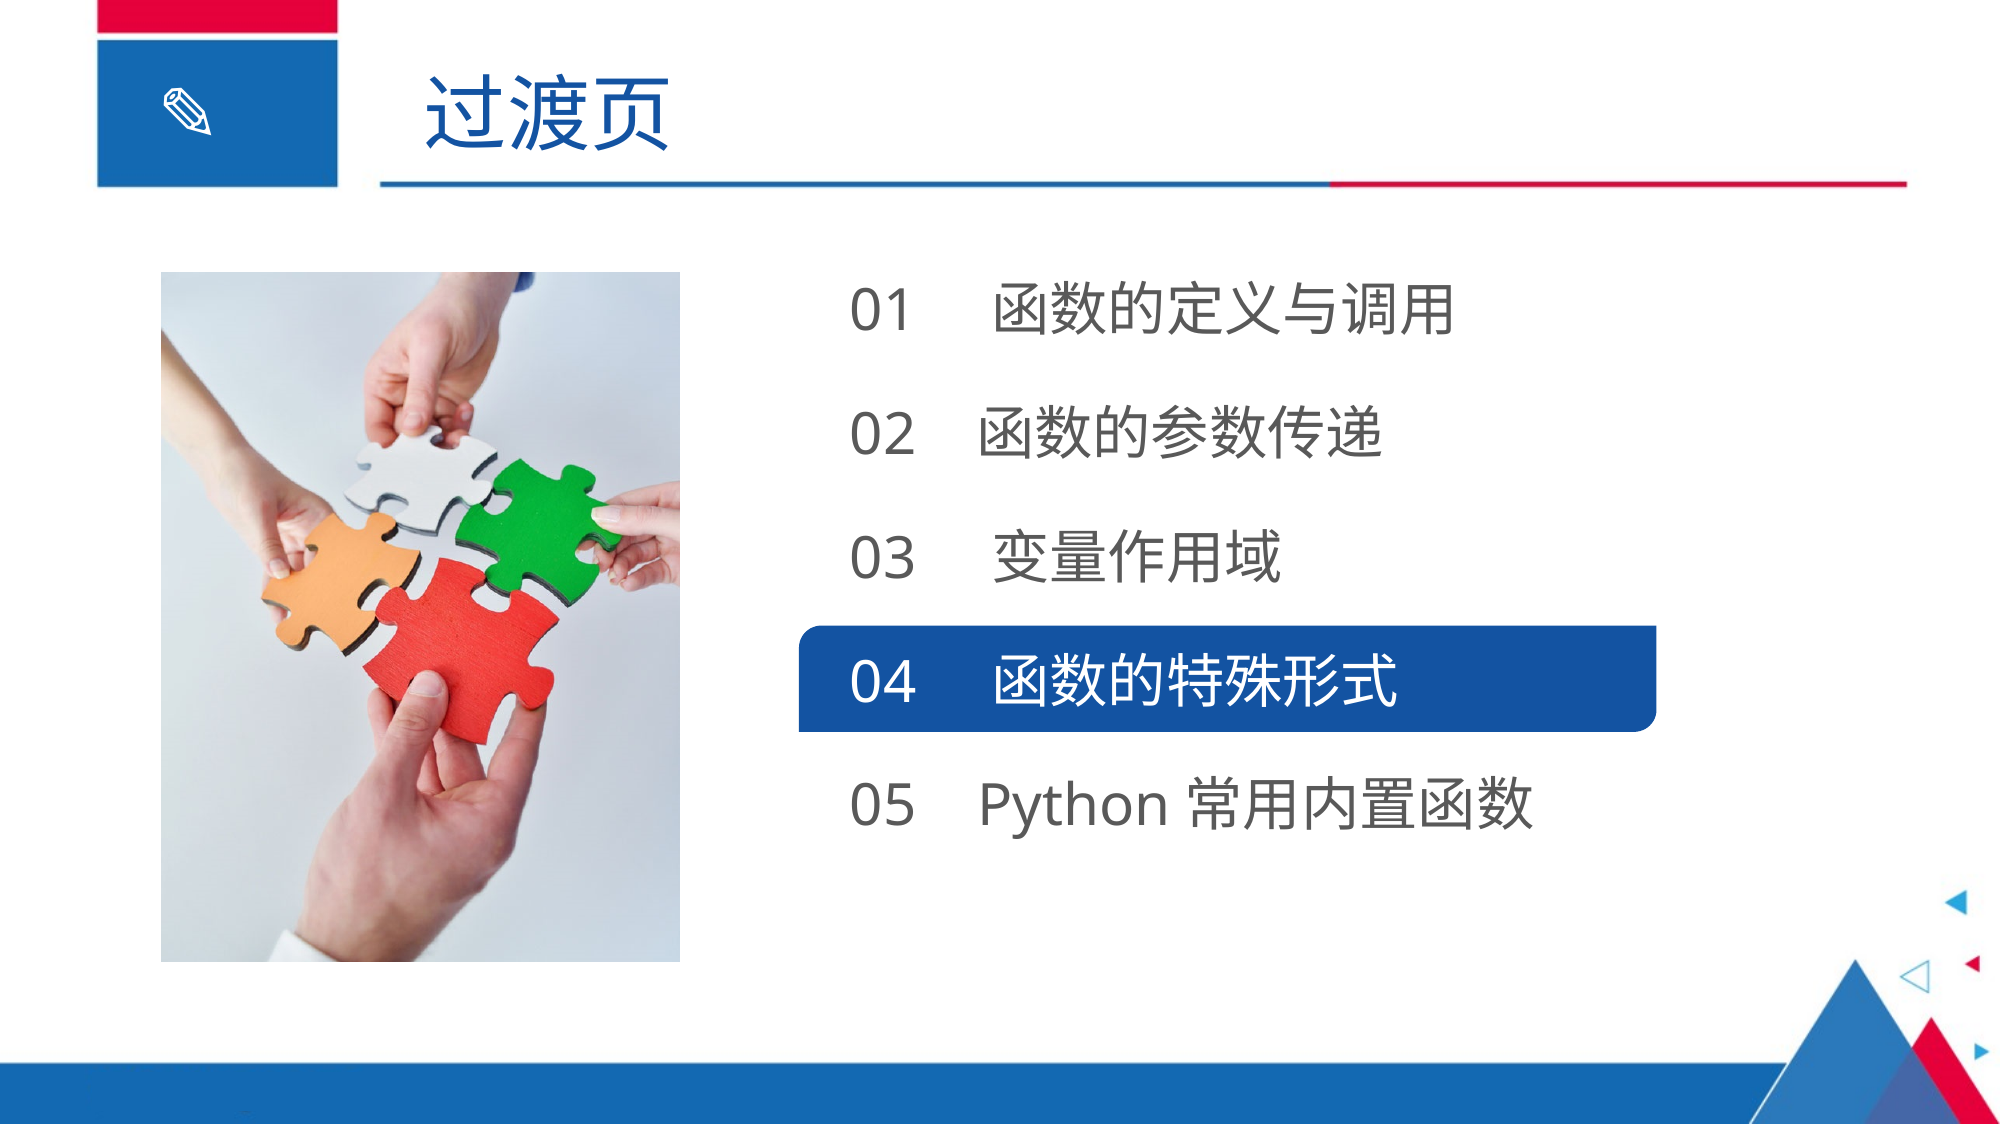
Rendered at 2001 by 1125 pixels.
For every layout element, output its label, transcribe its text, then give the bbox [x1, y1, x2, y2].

text_box 05 Python常用内置函数 [849, 767, 1657, 838]
text_box 04 函数的特殊形式 [849, 643, 1657, 714]
text_box 03 变量作用域 [849, 519, 1657, 590]
text_box 02 函数的参数传递 [849, 395, 1657, 467]
picture [0, 0, 2000, 1124]
text_box 01 函数的定义与调用 [849, 272, 1657, 343]
text_box [797, 624, 1658, 733]
text_box 过渡页 [409, 53, 899, 169]
